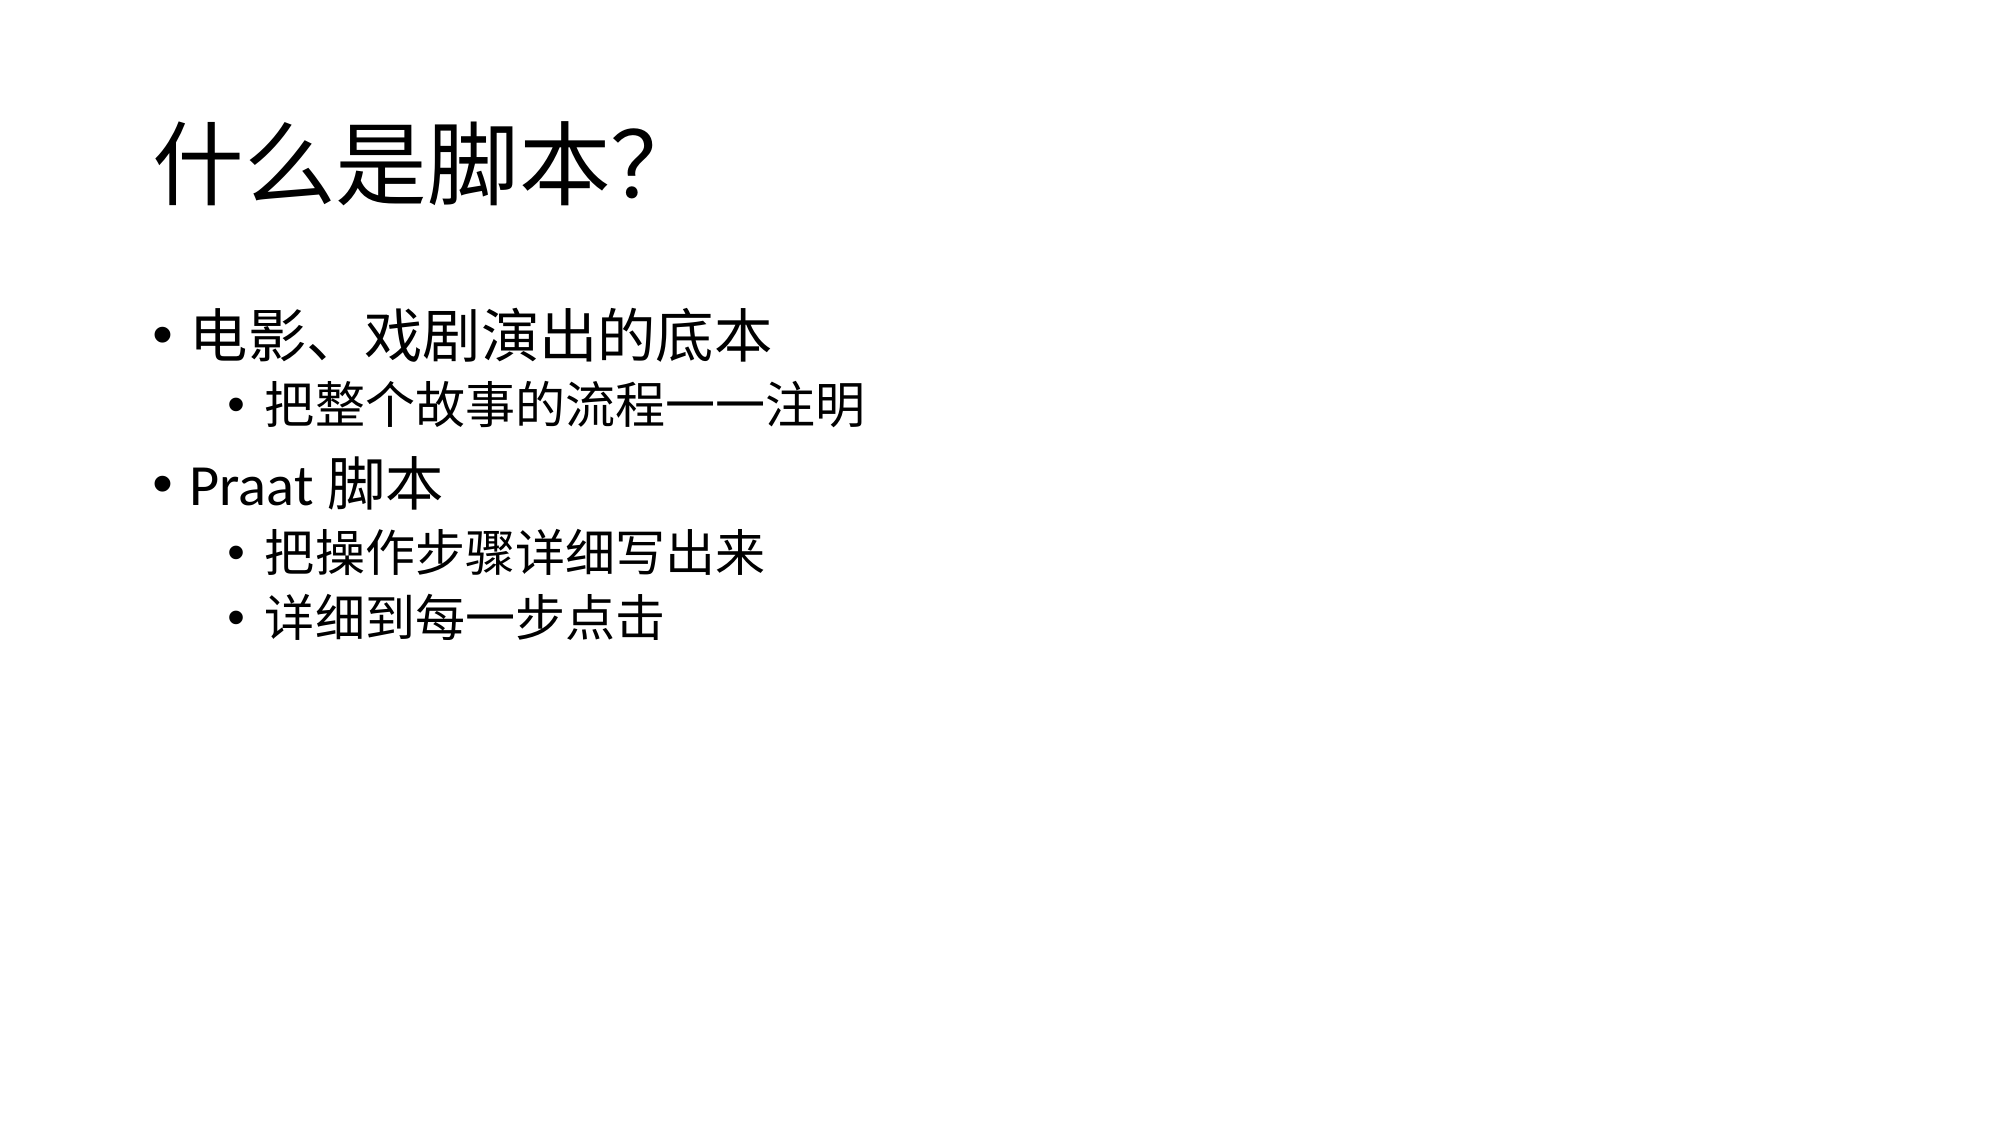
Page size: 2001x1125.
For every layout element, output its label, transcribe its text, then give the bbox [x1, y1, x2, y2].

list 电影、戏剧演出的底本 把整个故事的流程一一注明 Praat脚本 把操作步骤详细写出来 详细到每一步点击 [137, 299, 1863, 1014]
title 什么是脚本？ [137, 59, 1863, 278]
